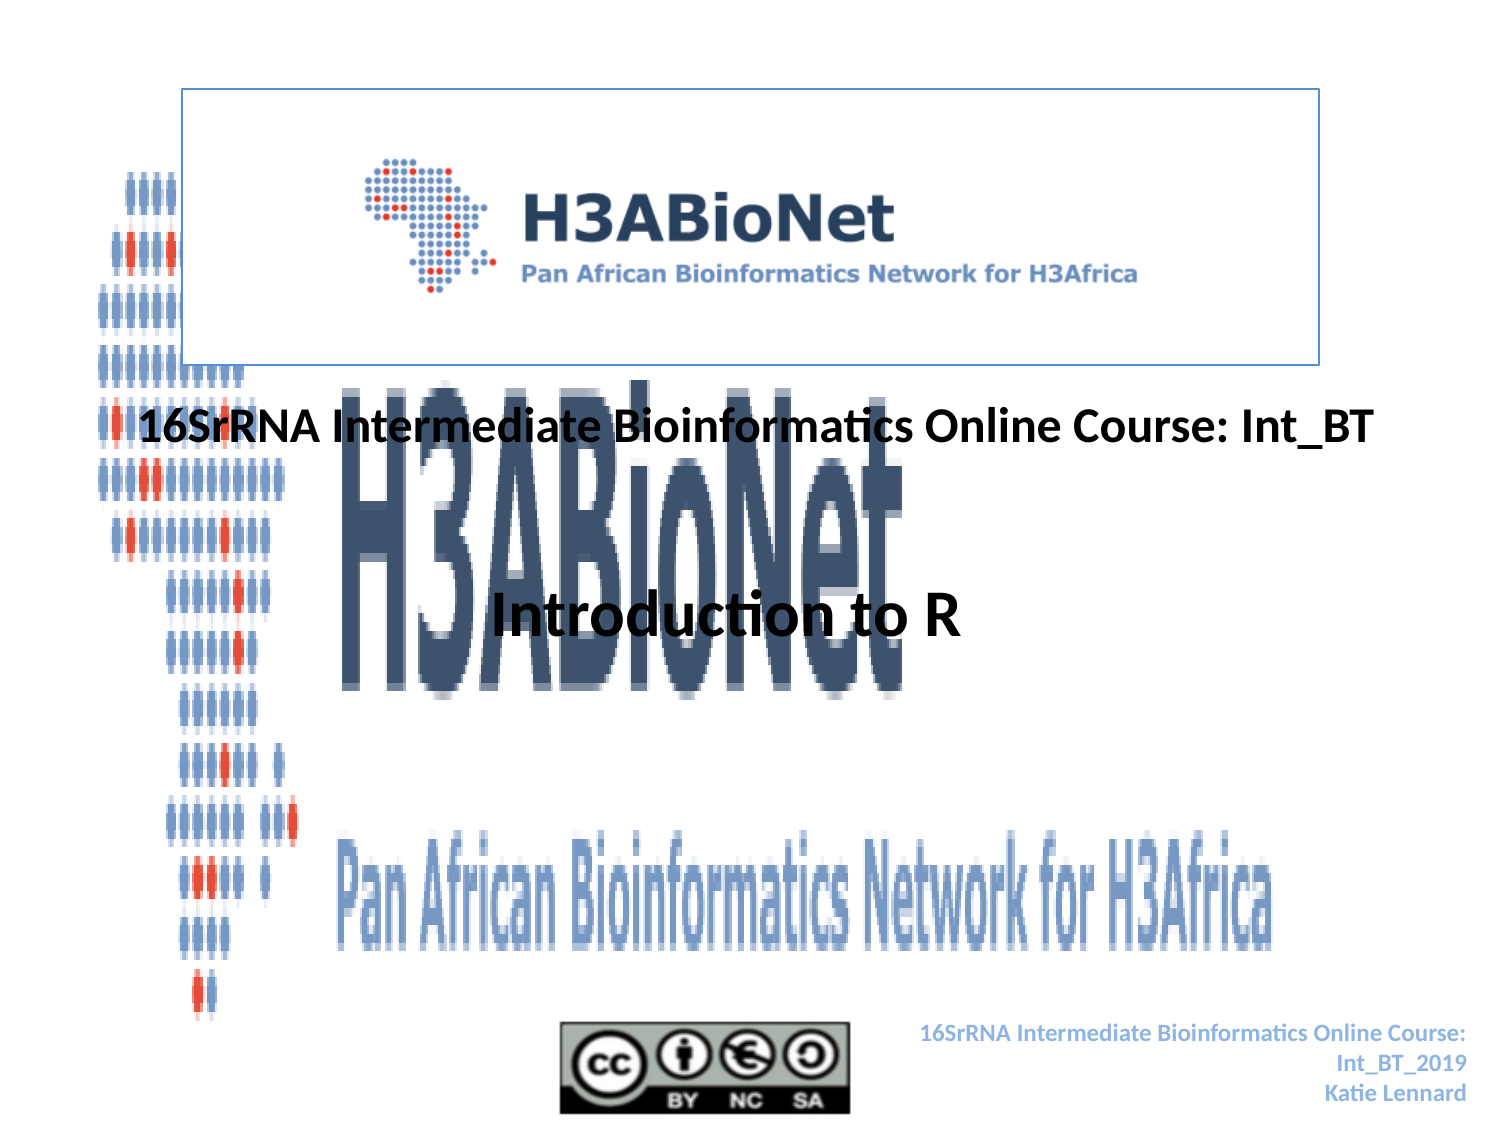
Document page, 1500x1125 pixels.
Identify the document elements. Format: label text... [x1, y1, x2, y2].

subtitle Introduction to R [100, 562, 1353, 941]
picture [549, 1011, 857, 1122]
footer 16SrRNA Intermediate Bioinformatics Online Course: Int_BT_2019 Katie Lennard [868, 1029, 1483, 1094]
text_box 16SrRNA Intermediate Bioinformatics Online Course: Int_BT [5, 385, 1500, 539]
picture [182, 89, 1319, 365]
